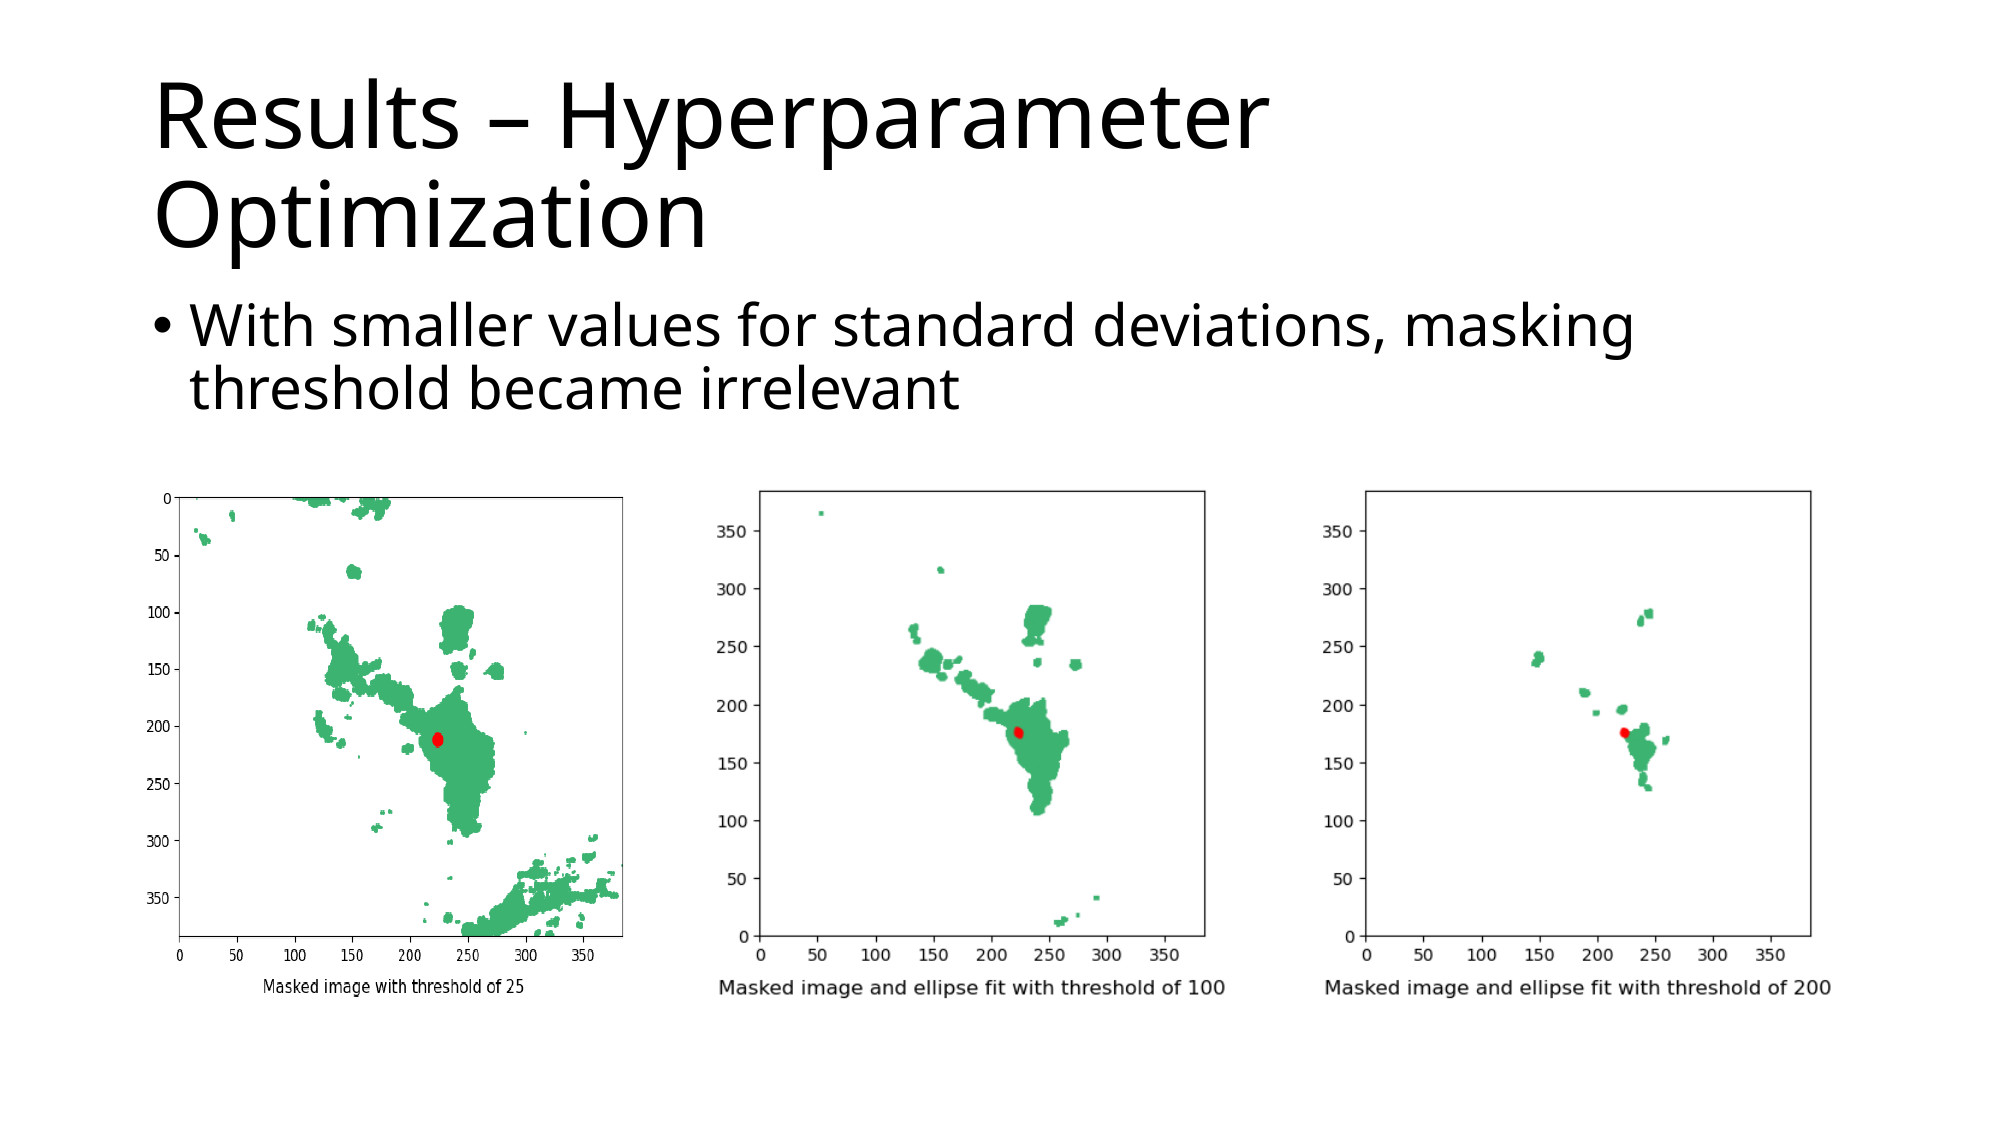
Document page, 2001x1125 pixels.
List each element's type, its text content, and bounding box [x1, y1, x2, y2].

picture [1310, 479, 1845, 1010]
picture [136, 479, 632, 1010]
list With smaller values for standard deviations, masking threshold became irrelevant [137, 288, 1863, 447]
title Results – Hyperparameter Optimization [137, 59, 1863, 278]
picture [703, 479, 1238, 1010]
